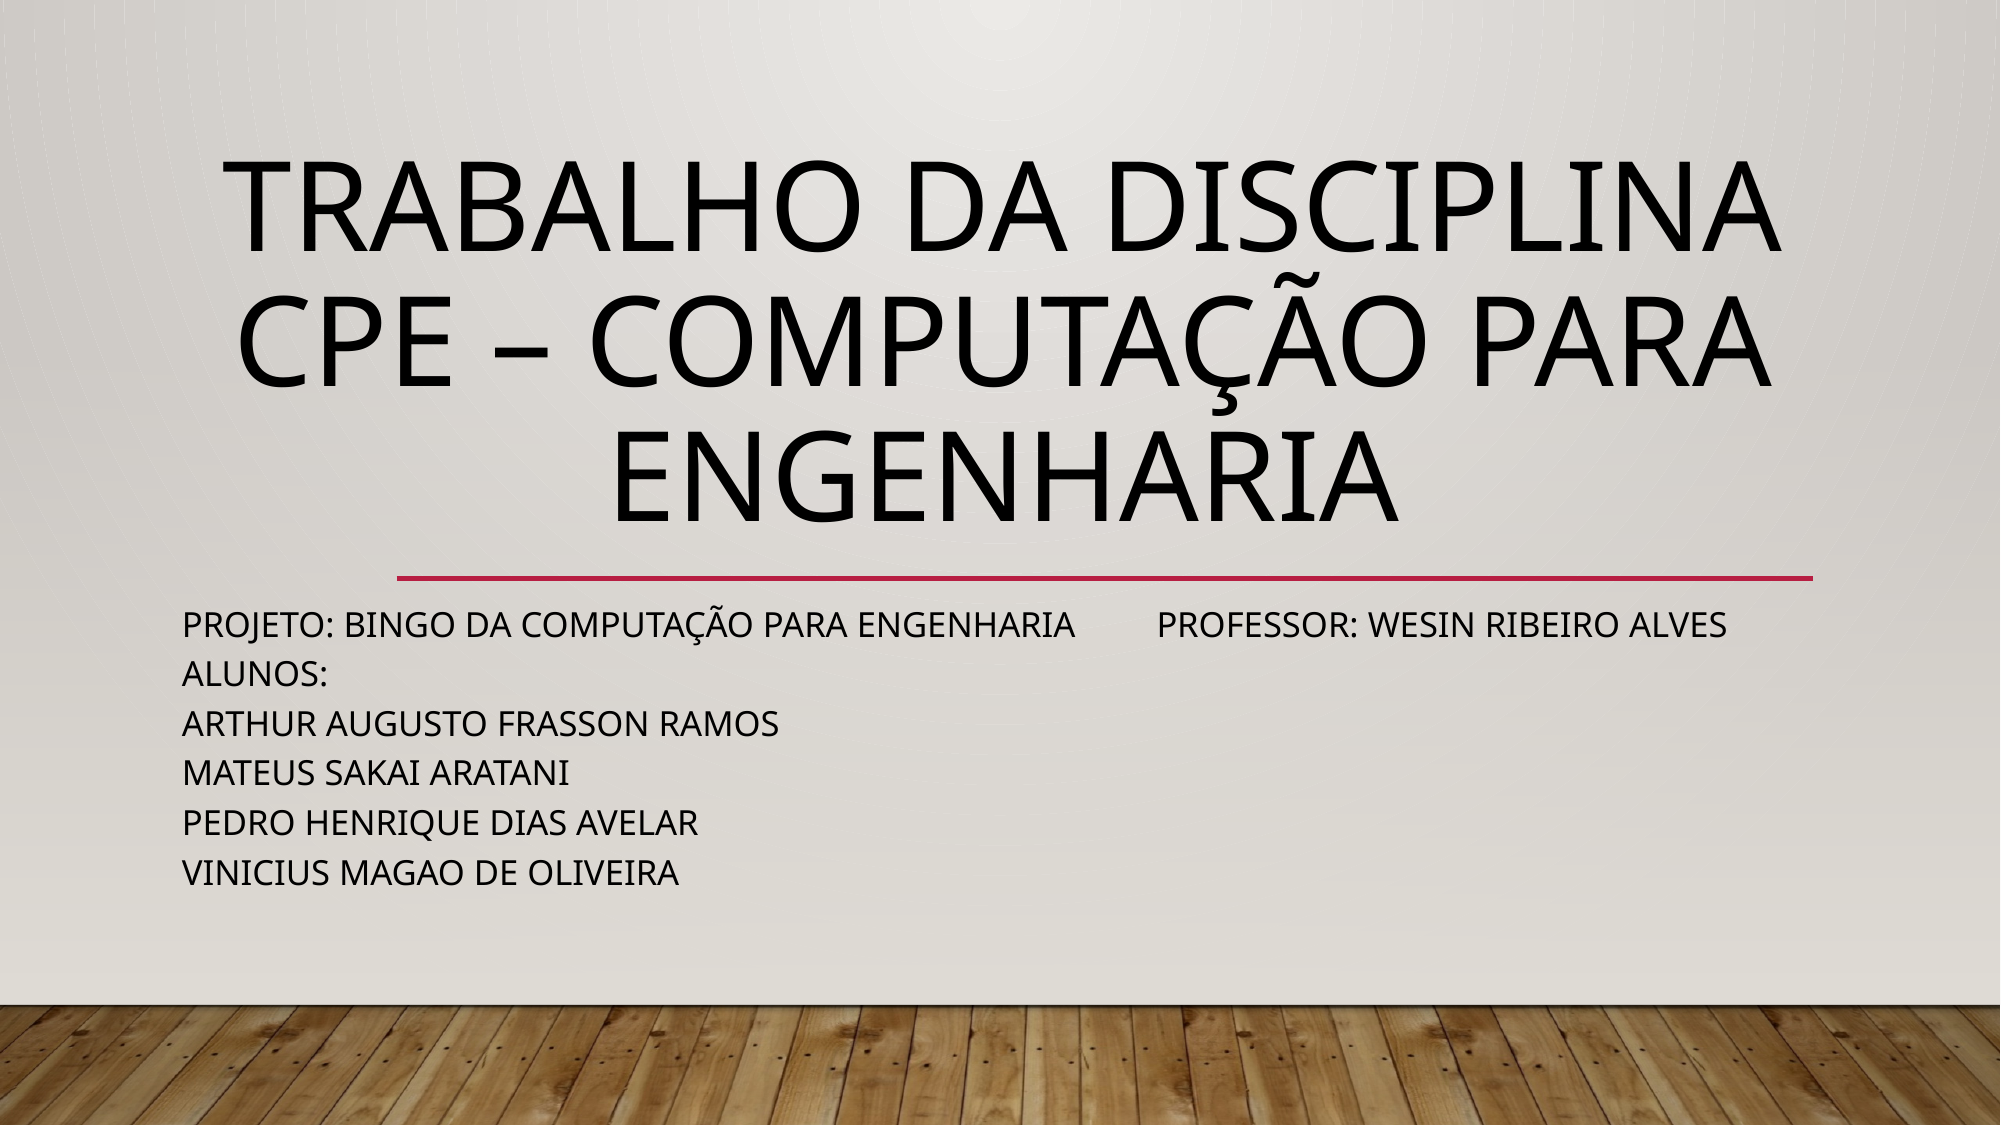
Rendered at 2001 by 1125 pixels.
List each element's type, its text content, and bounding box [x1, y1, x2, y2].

picture [0, 1005, 2000, 1125]
subtitle Projeto: Bingo da computação para engenharia Professor: Wesin Ribeiro Alves Alunos: Arthur Augusto Frasson Ramos MATEUS SAKAI ARATANI Pedro Henrique Dias Avelar VINICIUS MAGAO DE OLIVEIRA [166, 579, 1896, 907]
title Trabalho da Disciplina CPE – Computação para Engenharia [110, 131, 1896, 549]
